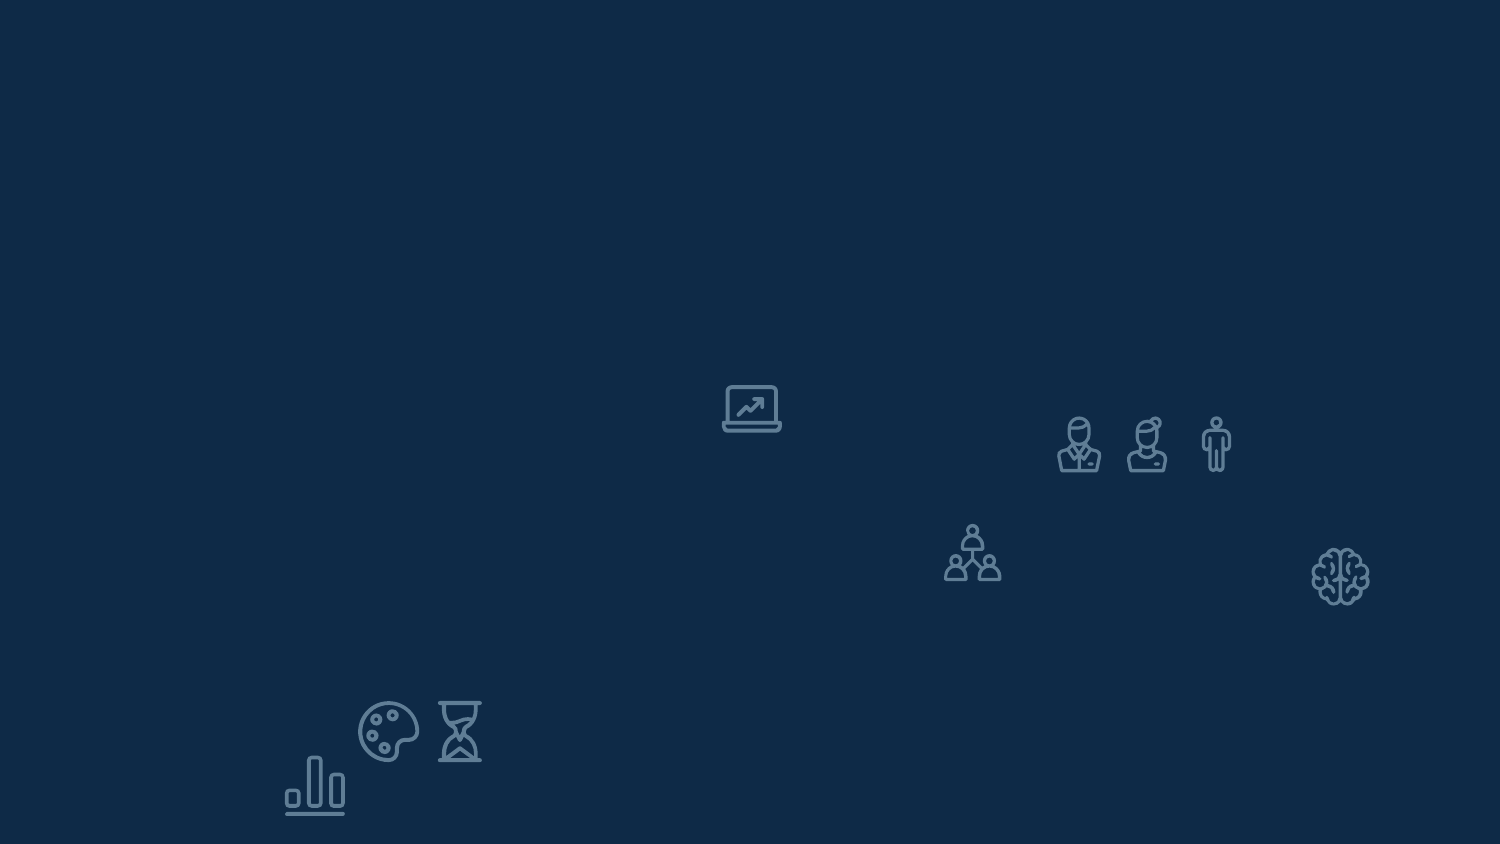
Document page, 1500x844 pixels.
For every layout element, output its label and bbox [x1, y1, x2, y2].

text_box [356, 700, 420, 763]
text_box [1056, 416, 1103, 473]
text_box [284, 755, 346, 817]
text_box [944, 523, 1002, 582]
text_box [1125, 416, 1169, 473]
text_box [721, 384, 783, 433]
text_box [1311, 547, 1370, 606]
text_box [437, 700, 482, 763]
text_box [1201, 416, 1232, 473]
